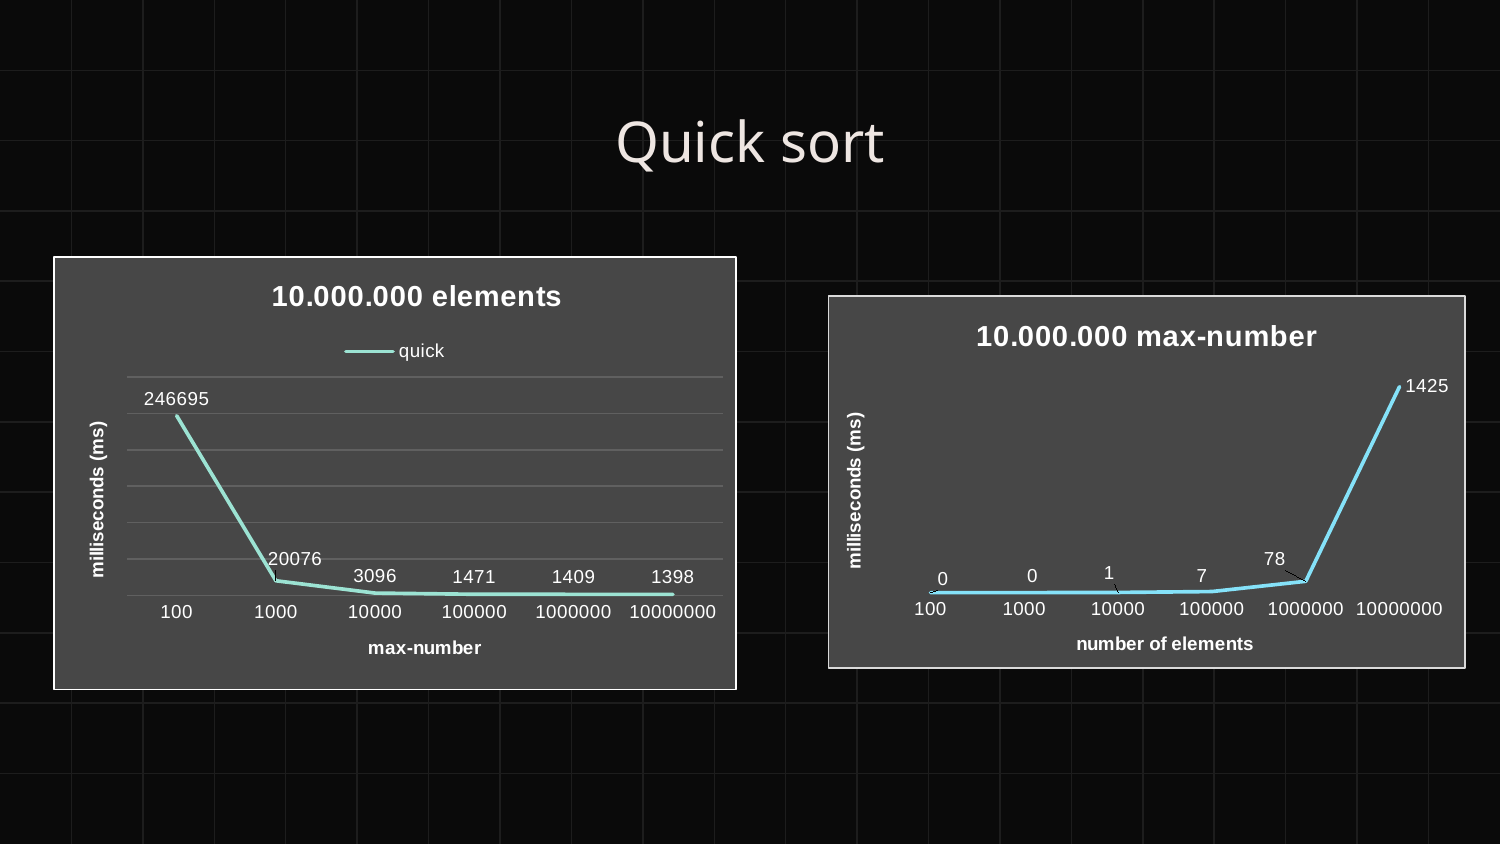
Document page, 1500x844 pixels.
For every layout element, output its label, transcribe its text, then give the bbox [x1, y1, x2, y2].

title Quick sort [288, 91, 1212, 255]
chart [827, 294, 1466, 670]
chart [52, 256, 738, 691]
